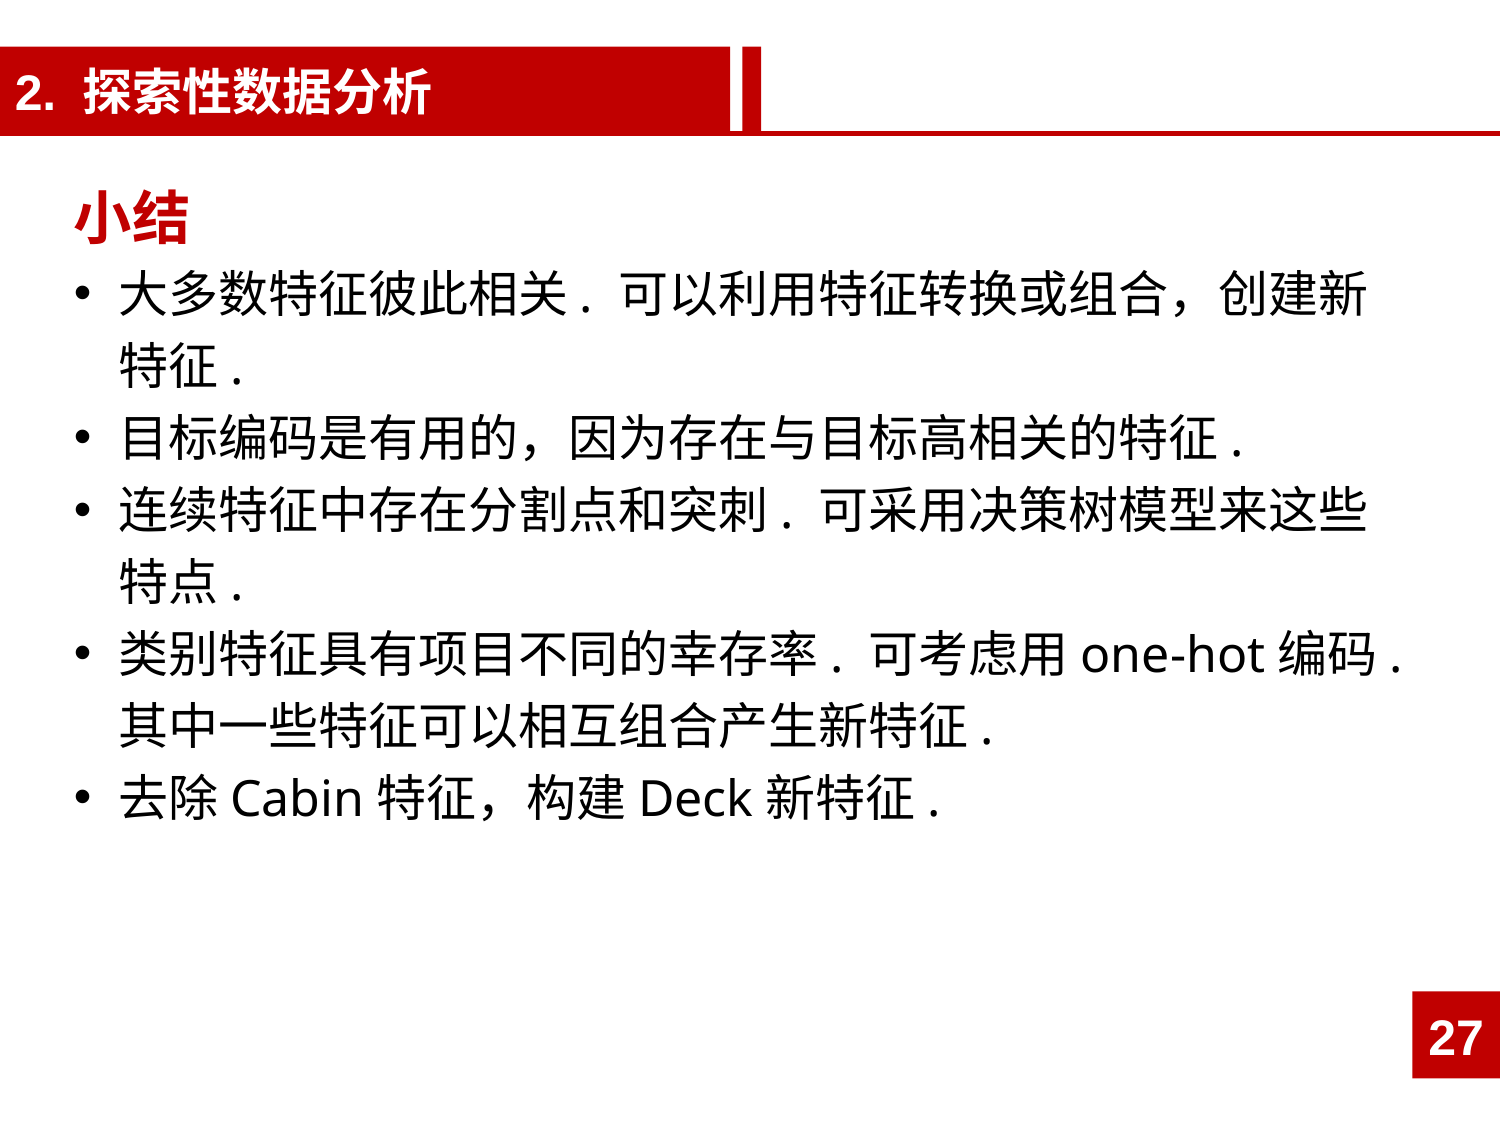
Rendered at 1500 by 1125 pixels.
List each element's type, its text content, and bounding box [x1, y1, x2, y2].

text_box 2. 探索性数据分析 [0, 46, 731, 132]
text_box 27 [1412, 991, 1500, 1079]
text_box [742, 46, 762, 130]
text_box 小结 大多数特征彼此相关. 可以利用特征转换或组合，创建新特征. 目标编码是有用的，因为存在与目标高相关的特征. 连续特征中存在分割点和突刺. 可采用决策树模型来这些特点. 类别特征具有项目不同的幸存率. 可考虑用one-hot编码.其中一些特征可以相互组合产生新特征. 去除Cabin特征，构建Deck新特征. [74, 166, 1405, 941]
